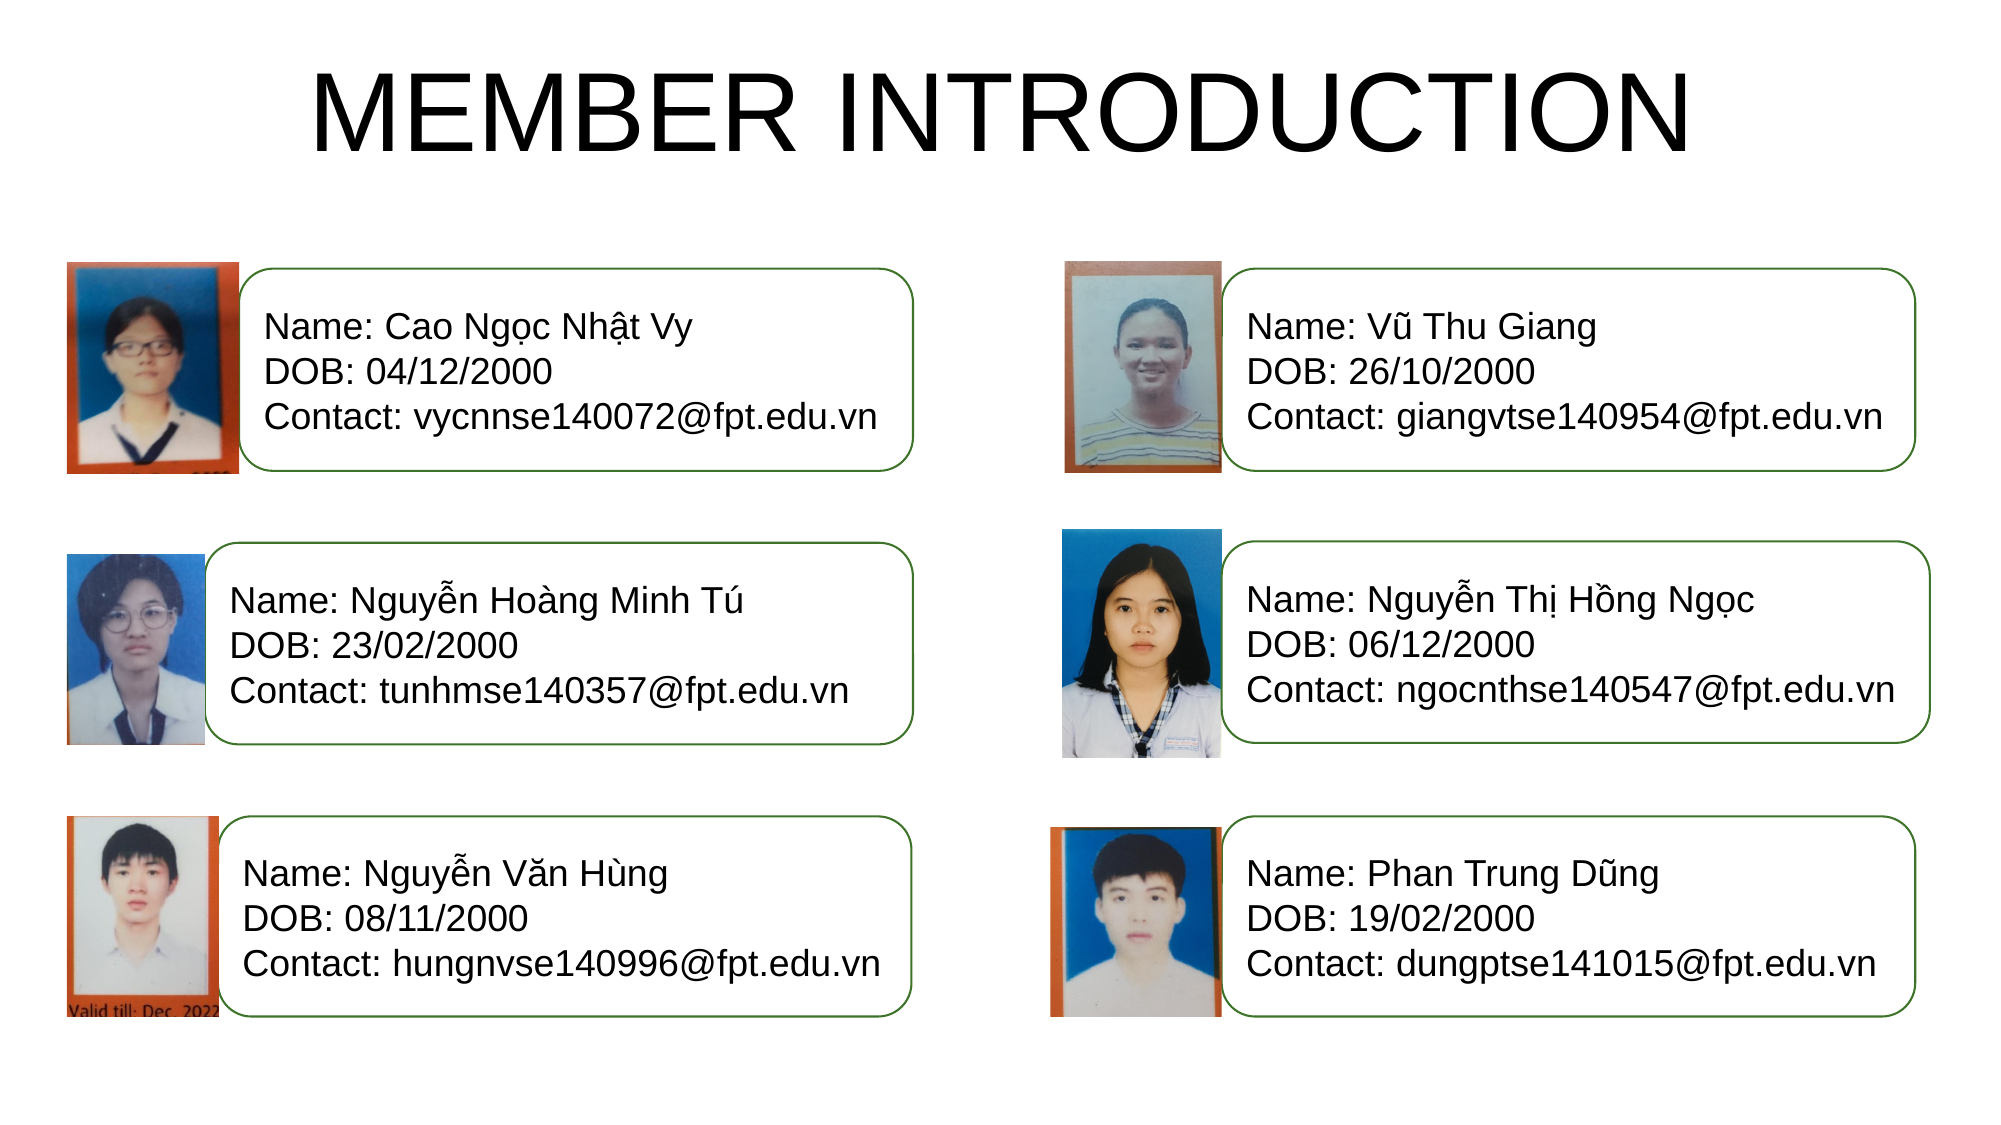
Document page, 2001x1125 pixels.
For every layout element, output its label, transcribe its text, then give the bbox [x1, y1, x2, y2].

picture [47, 262, 259, 474]
picture [66, 554, 205, 745]
text_box Name: Nguyễn Thị Hồng Ngọc DOB: 06/12/2000 Contact: ngocnthse140547@fpt.edu.vn [1222, 540, 1931, 744]
text_box Name: Phan Trung Dũng DOB: 19/02/2000 Contact: dungptse141015@fpt.edu.vn [1223, 815, 1917, 1018]
list MEMBER INTRODUCTION [53, 55, 1952, 175]
text_box Name: Vũ Thu Giang DOB: 26/10/2000 Contact: giangvtse140954@fpt.edu.vn [1222, 267, 1917, 472]
text_box Name: Nguyễn Hoàng Minh Tú DOB: 23/02/2000 Contact: tunhmse140357@fpt.edu.vn [205, 541, 915, 746]
picture [1041, 827, 1231, 1017]
picture [1064, 261, 1222, 473]
text_box Name: Cao Ngọc Nhật Vy DOB: 04/12/2000 Contact: vycnnse140072@fpt.edu.vn [242, 267, 915, 472]
picture [1062, 528, 1222, 758]
text_box Name: Nguyễn Văn Hùng DOB: 08/11/2000 Contact: hungnvse140996@fpt.edu.vn [219, 815, 913, 1018]
picture [42, 816, 243, 1017]
